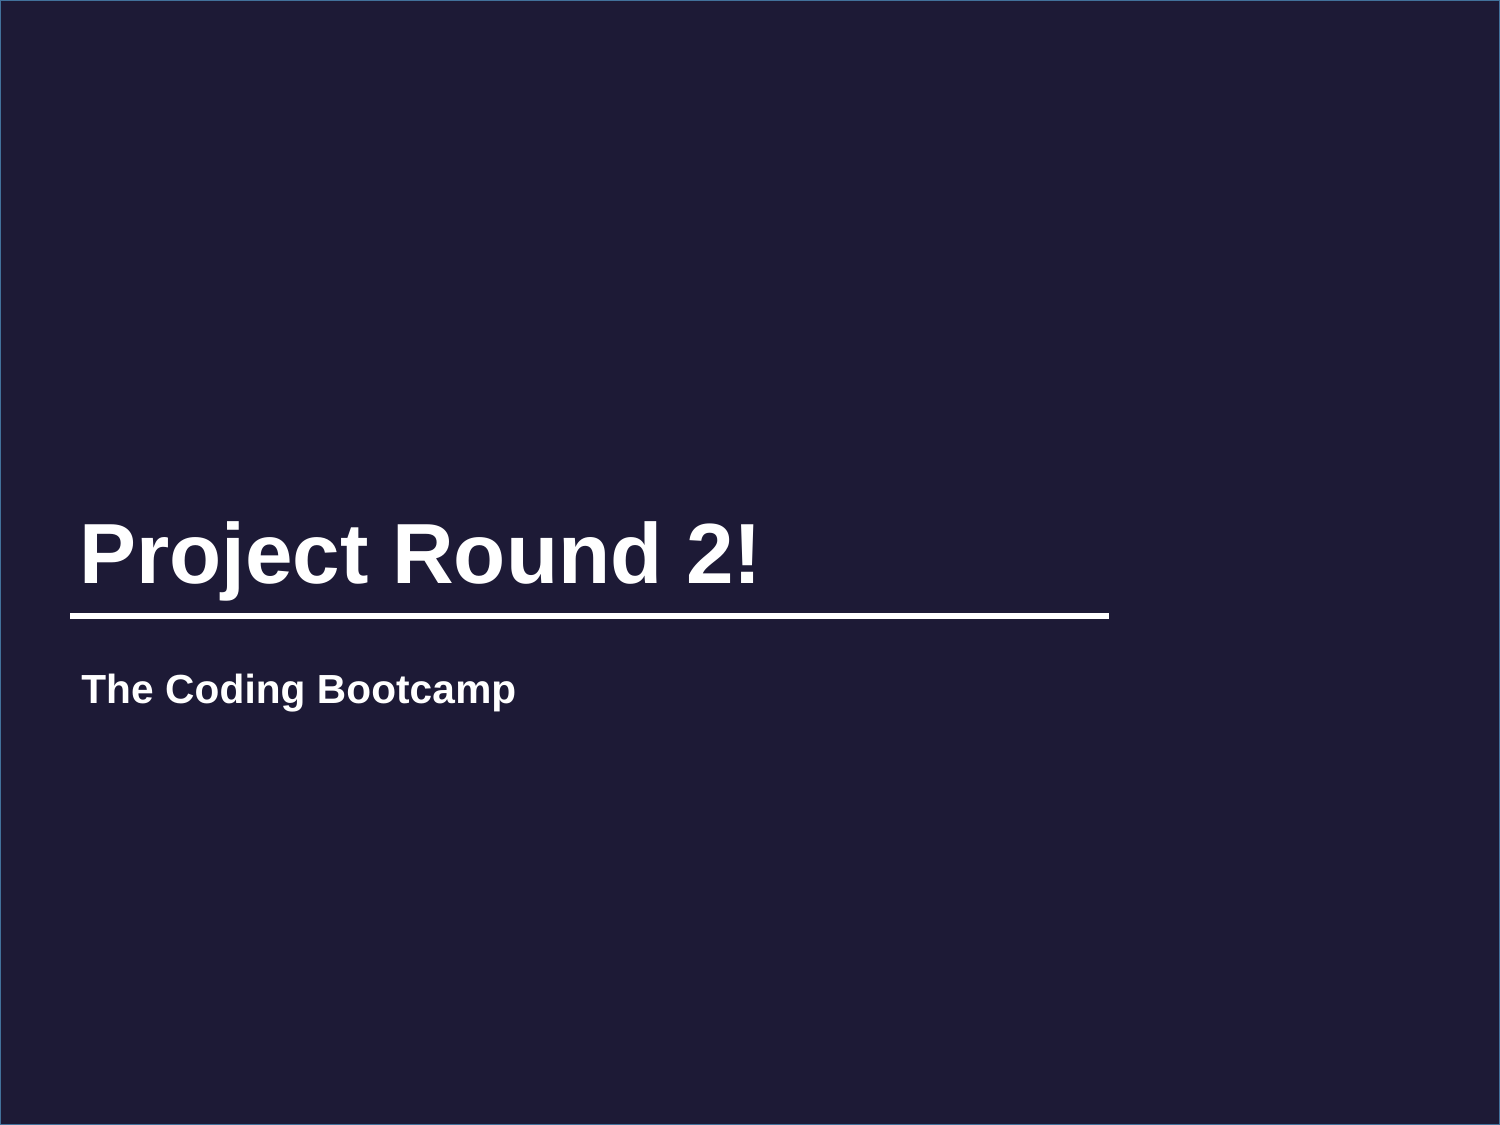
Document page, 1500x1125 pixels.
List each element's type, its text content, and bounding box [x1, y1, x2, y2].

title Project Round 2! [64, 484, 1415, 628]
